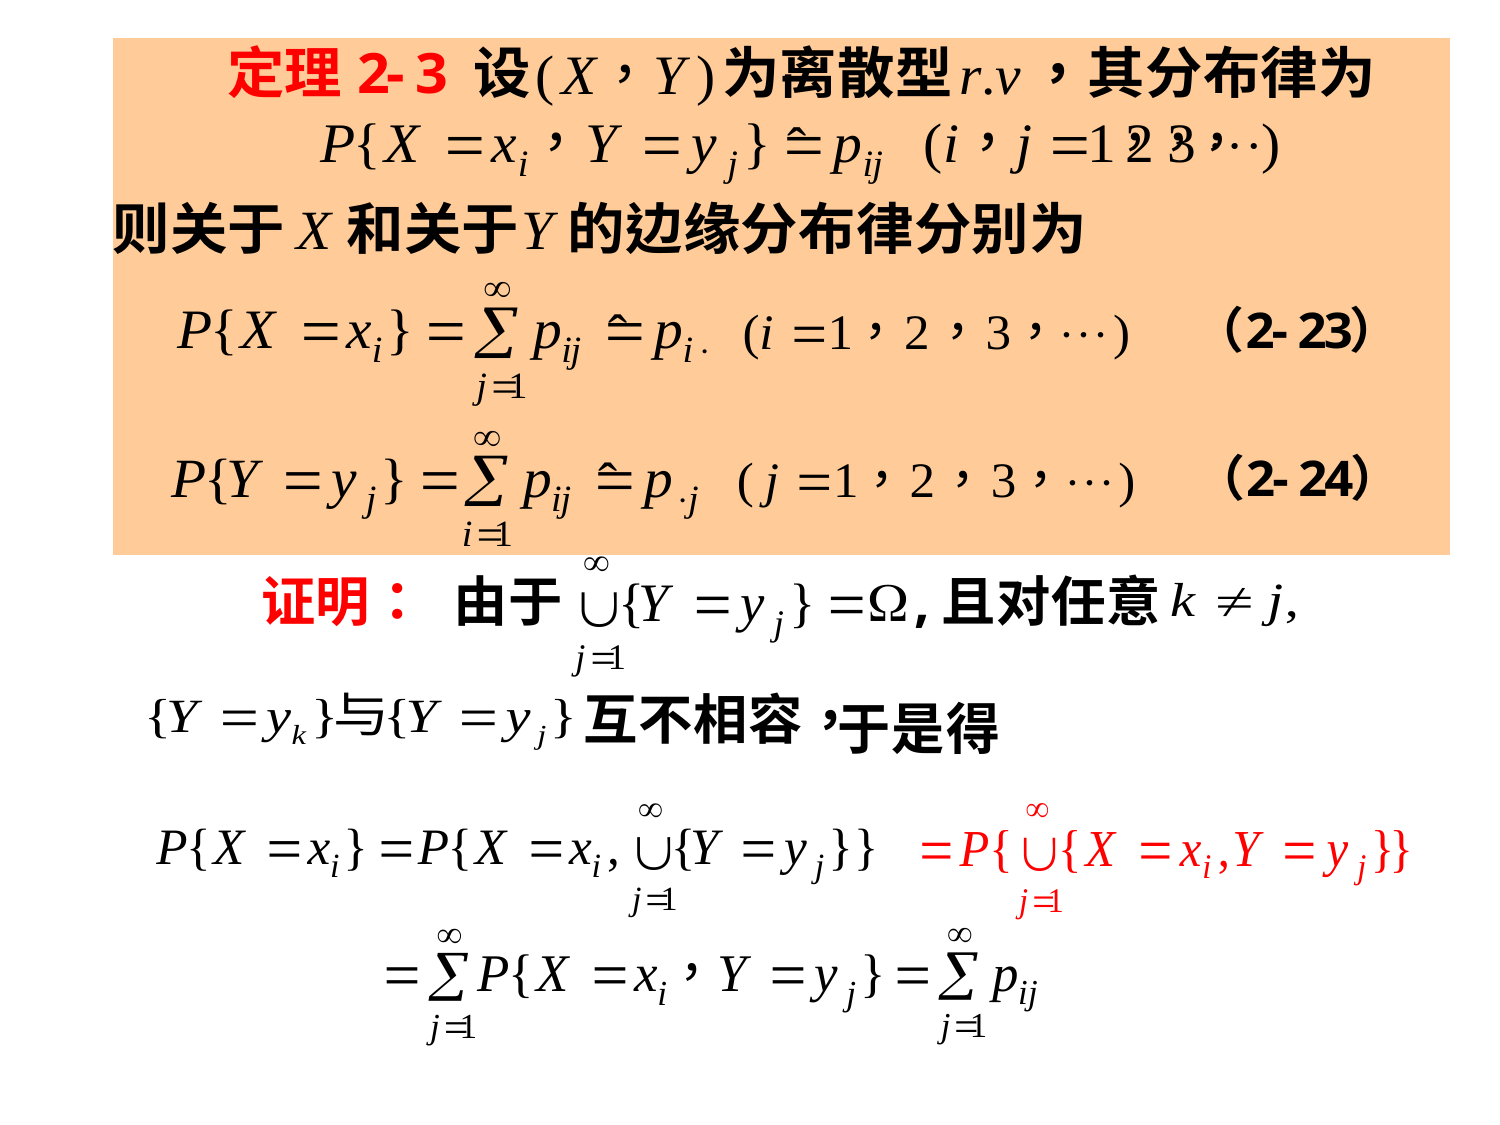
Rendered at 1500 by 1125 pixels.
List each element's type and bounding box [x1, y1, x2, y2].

text_box [149, 785, 879, 925]
text_box [887, 912, 1051, 1053]
text_box [837, 680, 1500, 776]
text_box [912, 785, 1413, 925]
text_box [124, 536, 1500, 781]
text_box [375, 912, 885, 1054]
text_box [112, 37, 1451, 556]
